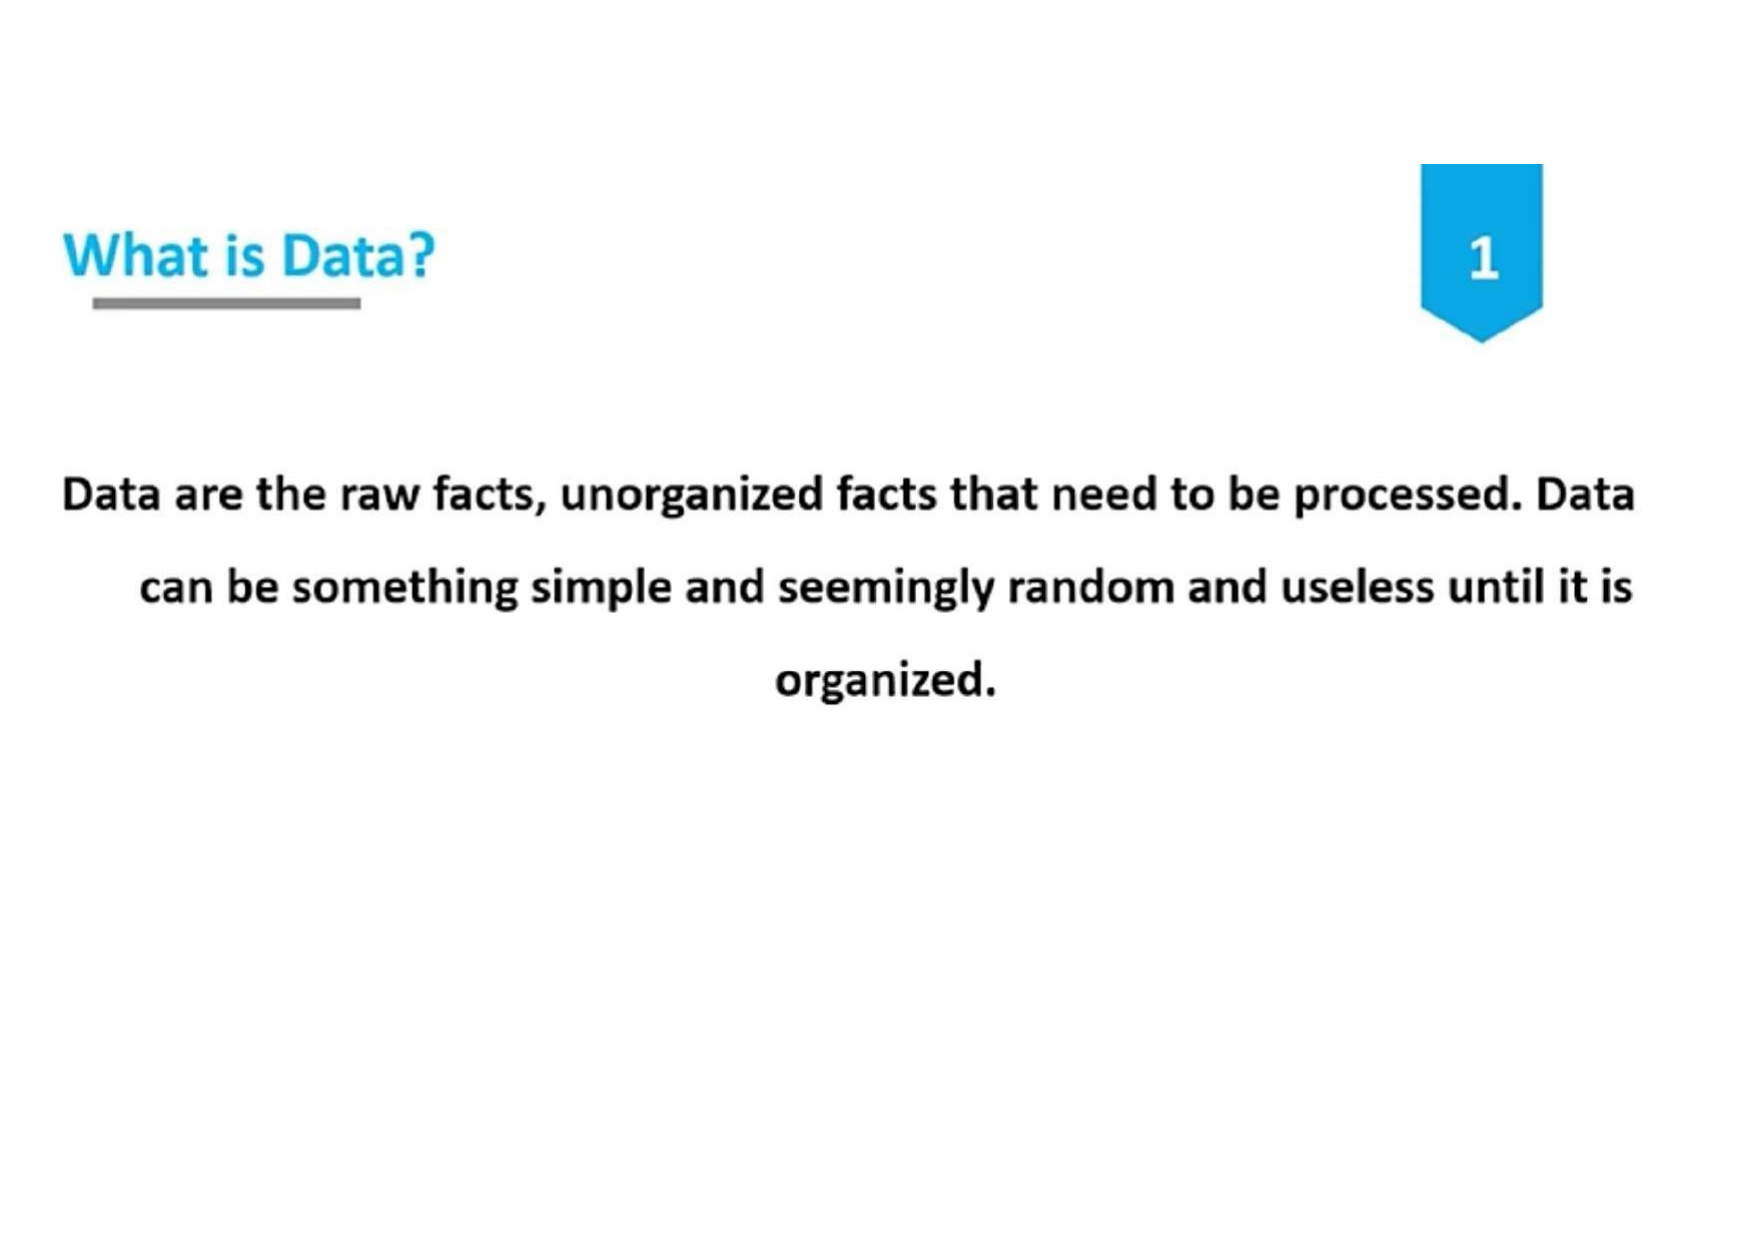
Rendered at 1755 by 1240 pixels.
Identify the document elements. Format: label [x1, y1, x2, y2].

picture [1467, 233, 1500, 282]
picture [55, 164, 1641, 709]
